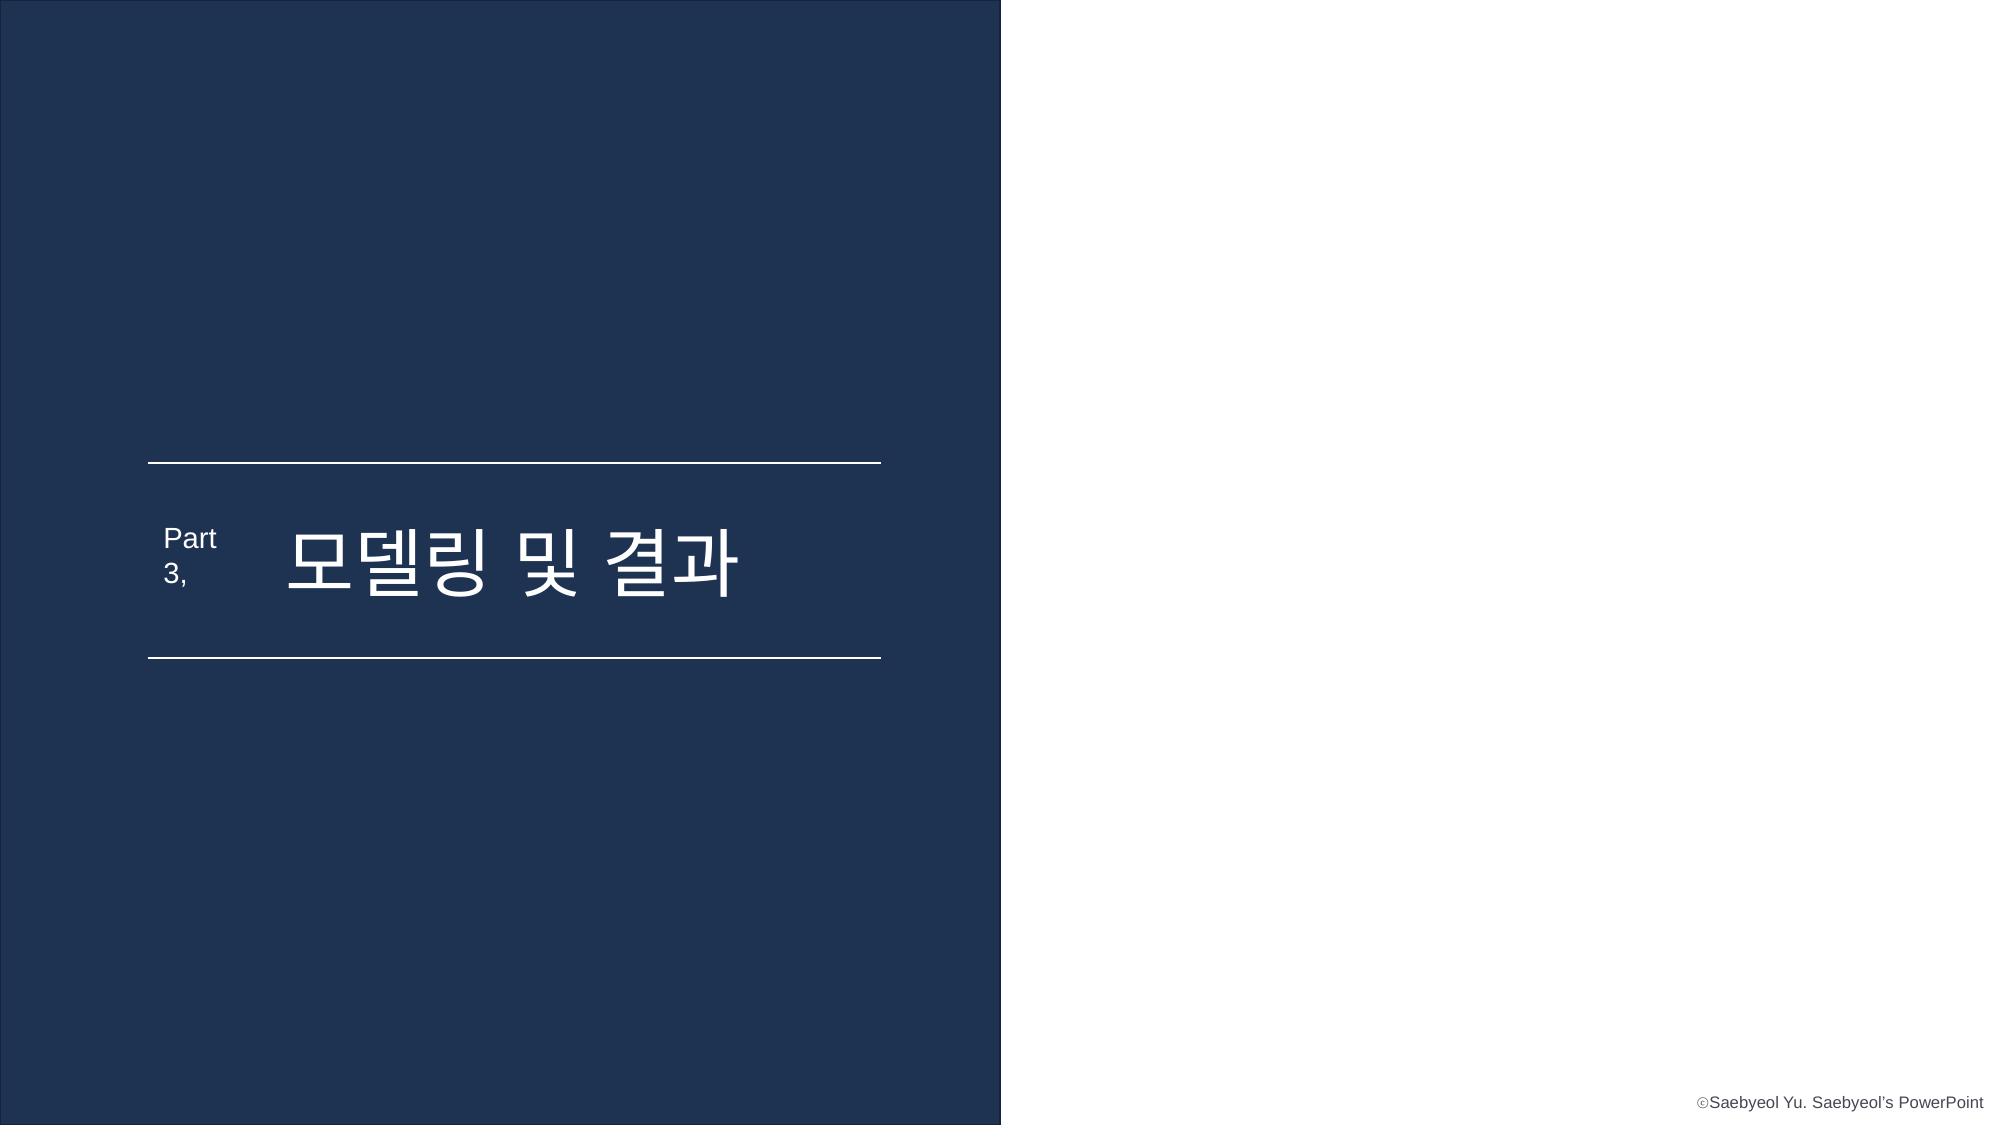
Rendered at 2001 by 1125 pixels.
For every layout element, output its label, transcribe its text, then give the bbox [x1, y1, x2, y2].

text_box [0, 0, 1000, 1125]
text_box 모델링 및 결과 [270, 509, 814, 615]
text_box Part 3, [148, 511, 263, 597]
